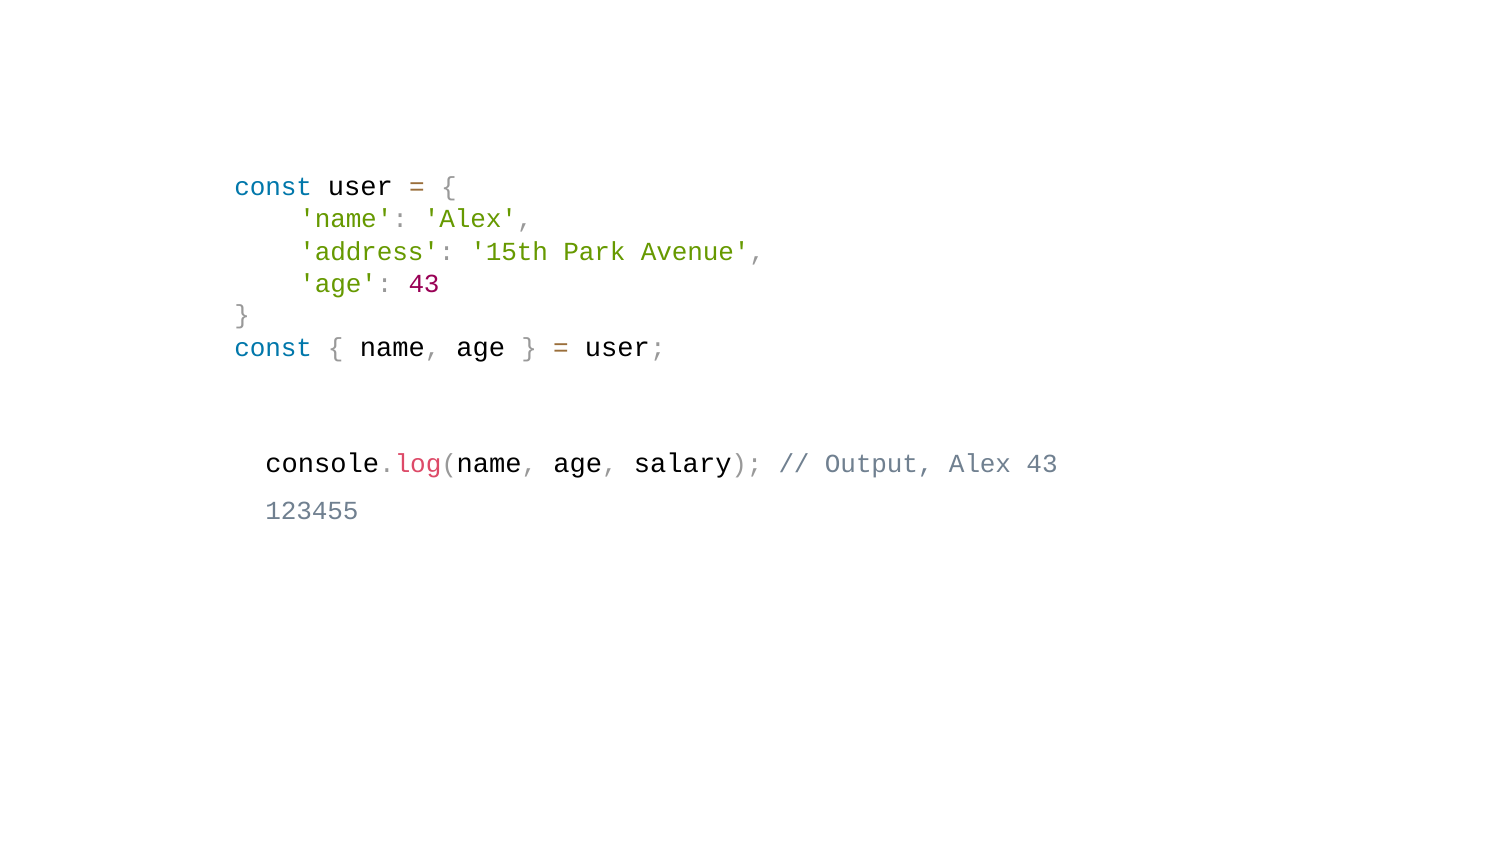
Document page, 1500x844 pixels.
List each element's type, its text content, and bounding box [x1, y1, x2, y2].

text_box const user = { 'name': 'Alex', 'address': '15th Park Avenue', 'age': 43 } const { name, age } = user; console.log(name, age, salary); // Output, Alex 43 123455 [219, 152, 1181, 648]
